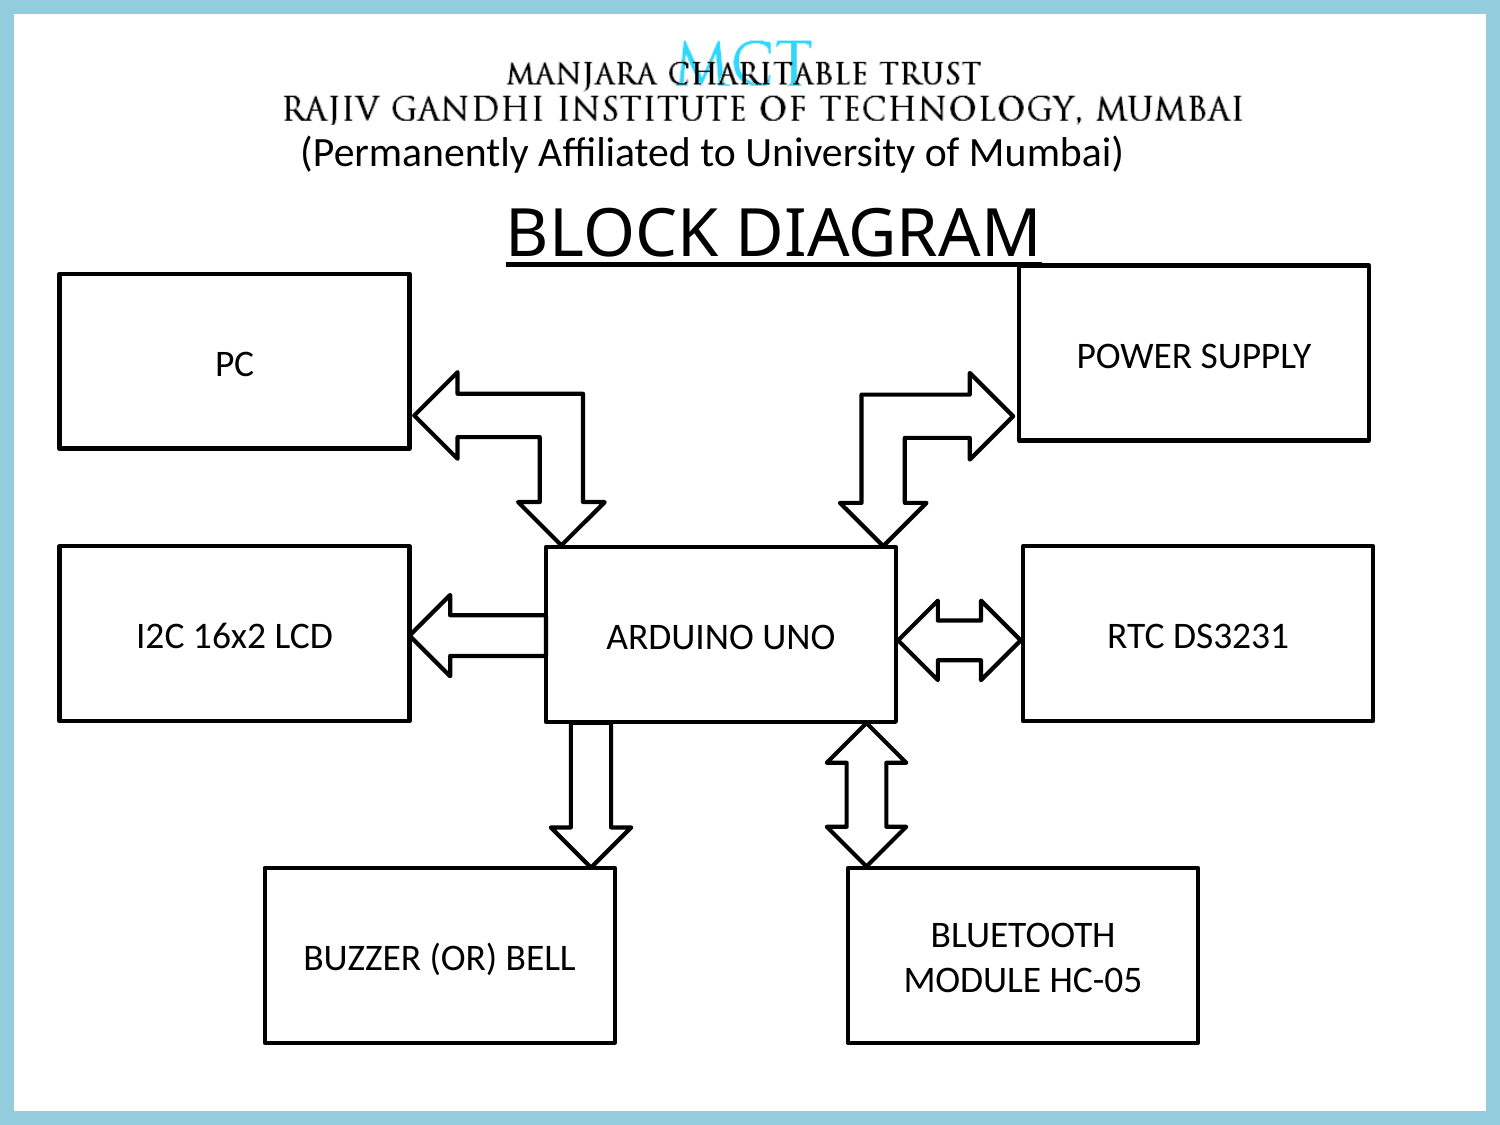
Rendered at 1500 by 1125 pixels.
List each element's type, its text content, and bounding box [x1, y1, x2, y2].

text_box POWER SUPPLY [1017, 278, 1371, 443]
picture [264, 37, 1263, 126]
text_box [0, 0, 1500, 1125]
text_box PC [57, 272, 412, 451]
text_box [837, 370, 1016, 549]
text_box [407, 593, 549, 679]
text_box ARDUINO UNO [544, 545, 898, 724]
text_box BLUETOOTH MODULE HC-05 [846, 866, 1200, 1045]
text_box [824, 720, 909, 869]
text_box RTC DS3231 [1021, 544, 1375, 723]
text_box BLOCK DIAGRAM [99, 182, 1425, 278]
text_box [412, 370, 607, 548]
text_box (Permanently Affiliated to University of Mumbai) [285, 135, 1140, 182]
text_box [896, 598, 1023, 683]
text_box I2C 16x2 LCD [57, 544, 412, 723]
text_box [548, 720, 634, 870]
text_box BUZZER (OR) BELL [263, 866, 617, 1045]
